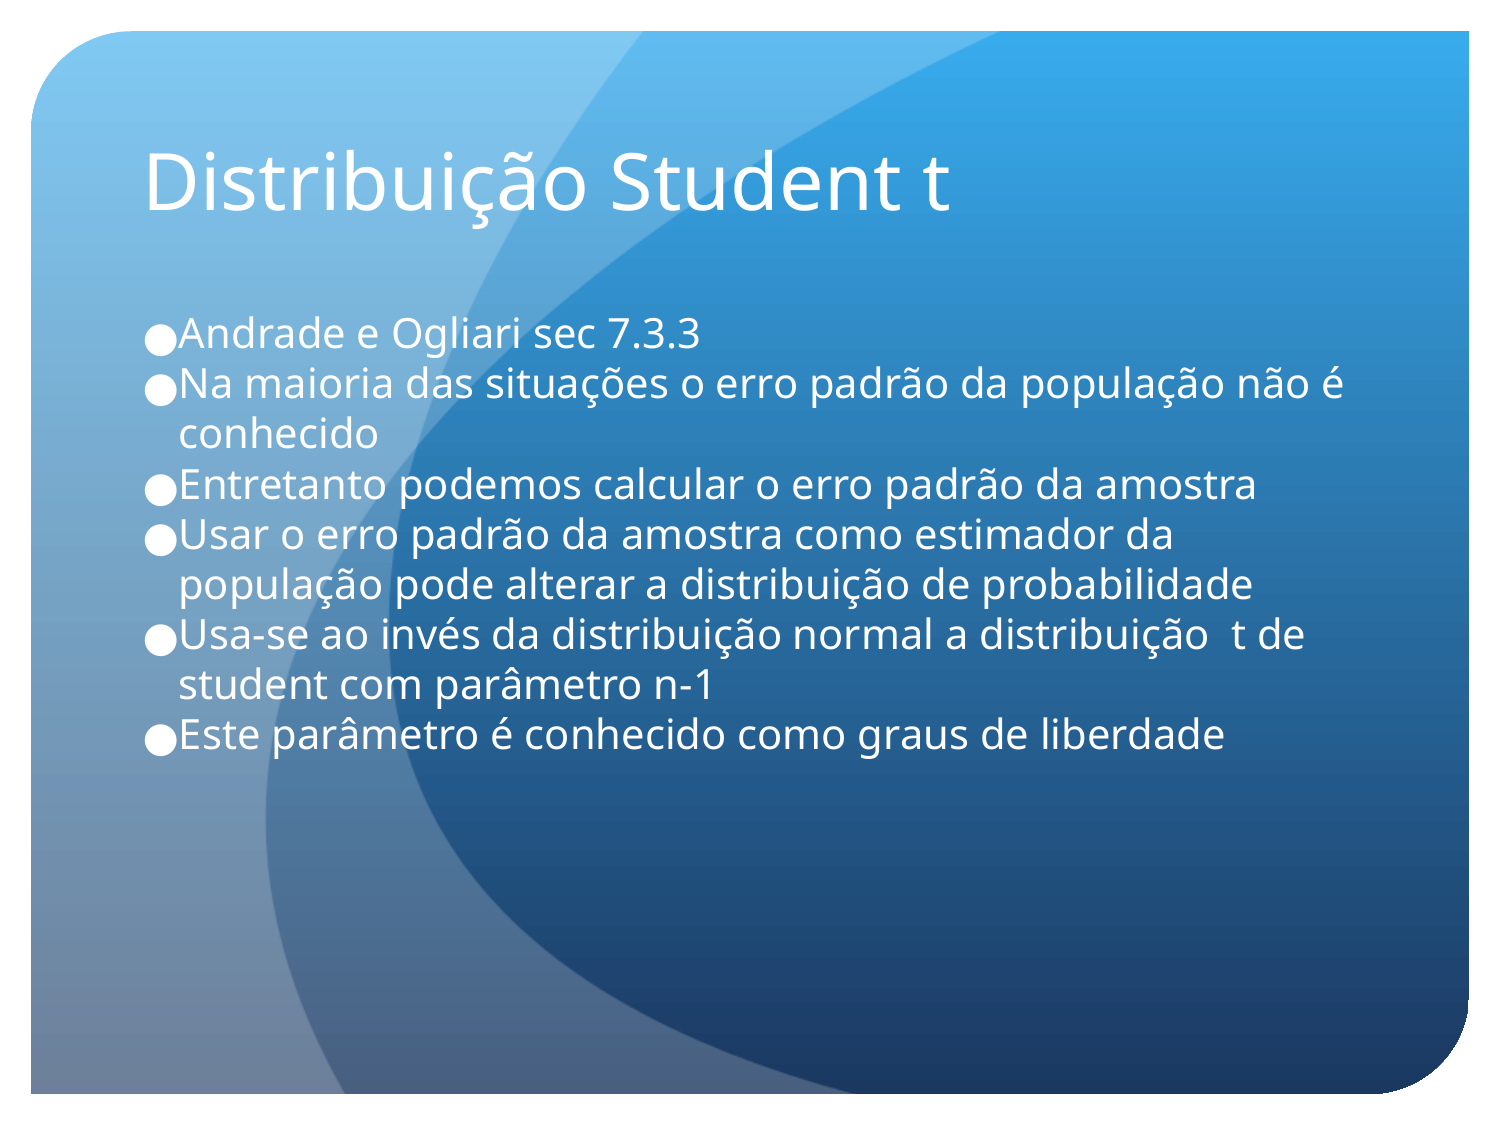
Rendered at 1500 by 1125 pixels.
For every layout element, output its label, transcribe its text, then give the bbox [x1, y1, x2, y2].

text_box Andrade e Ogliari sec 7.3.3 Na maioria das situações o erro padrão da população não é conhecido Entretanto podemos calcular o erro padrão da amostra Usar o erro padrão da amostra como estimador da população pode alterar a distribuição de probabilidade Usa-se ao invés da distribuição normal a distribuição t de student com parâmetro n-1 Este parâmetro é conhecido como graus de liberdade [127, 299, 1372, 991]
picture [26, 30, 1474, 1095]
text_box Distribuição Student t [127, 62, 1372, 234]
